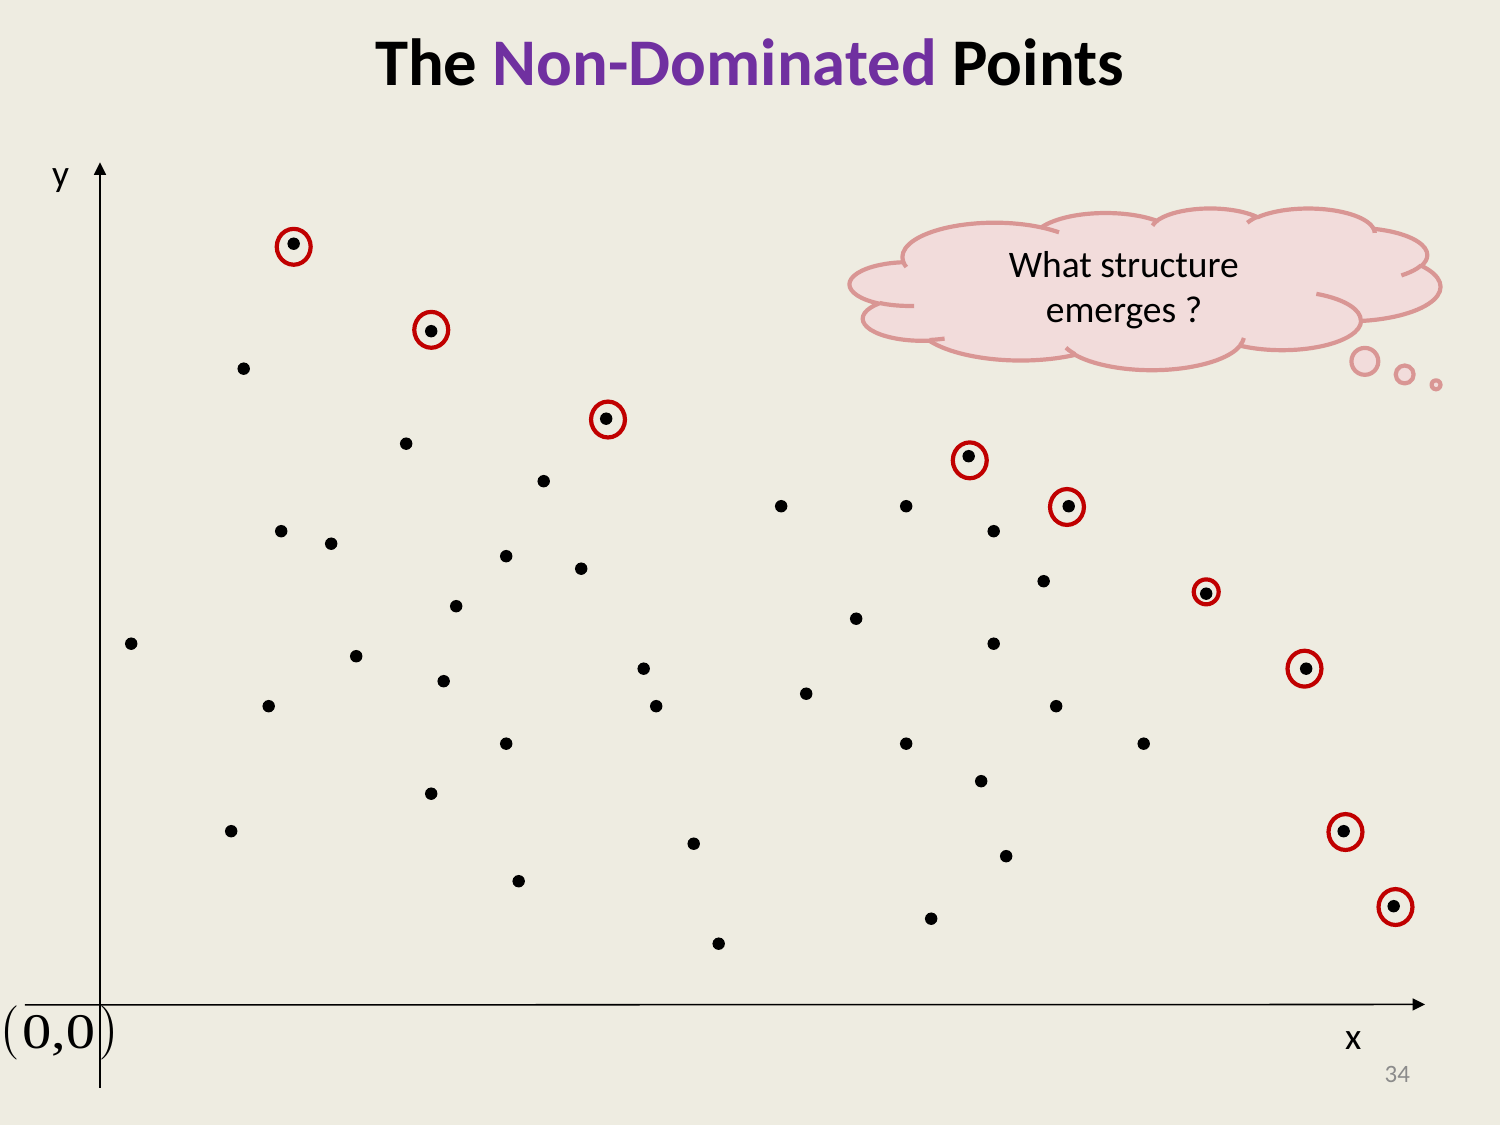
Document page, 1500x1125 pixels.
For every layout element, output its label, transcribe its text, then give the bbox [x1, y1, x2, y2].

text_box x [1330, 1014, 1377, 1065]
text_box [1376, 886, 1415, 928]
text_box [685, 835, 703, 853]
text_box [1047, 697, 1065, 715]
text_box [510, 872, 527, 890]
title The Non-Dominated Points [75, 45, 1425, 233]
text_box [897, 497, 915, 515]
text_box [847, 610, 865, 628]
text_box [647, 697, 665, 715]
text_box [797, 685, 815, 703]
text_box What structure emerges ? [1349, 345, 1381, 377]
text_box [274, 226, 313, 267]
text_box [635, 660, 652, 677]
text_box What structure emerges ? [847, 206, 1443, 373]
text_box [397, 435, 415, 452]
text_box [422, 785, 440, 802]
text_box [497, 547, 515, 565]
text_box [985, 635, 1003, 652]
text_box [322, 535, 340, 553]
text_box [772, 497, 790, 515]
text_box y [37, 141, 85, 202]
text_box [572, 560, 590, 577]
text_box What structure emerges ? [1393, 363, 1416, 386]
text_box [897, 735, 915, 752]
text_box [972, 772, 990, 790]
text_box [1135, 735, 1153, 752]
text_box [1047, 486, 1087, 528]
text_box [710, 935, 727, 952]
text_box [272, 522, 290, 540]
text_box [435, 672, 452, 690]
text_box [260, 697, 277, 715]
slide_number 34 [1074, 1042, 1425, 1103]
text_box [1285, 648, 1324, 689]
text_box [222, 822, 240, 840]
text_box [950, 440, 989, 481]
text_box [347, 647, 365, 665]
text_box [985, 522, 1003, 540]
text_box [447, 597, 465, 615]
text_box [412, 309, 451, 350]
text_box [997, 847, 1015, 865]
text_box [1326, 811, 1365, 853]
text_box [235, 360, 253, 377]
text_box [1191, 577, 1221, 607]
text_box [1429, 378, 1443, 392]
text_box [535, 472, 553, 490]
text_box [922, 910, 940, 928]
text_box [588, 399, 628, 440]
text_box [1035, 572, 1052, 590]
text_box [122, 635, 140, 652]
text_box [497, 735, 515, 752]
